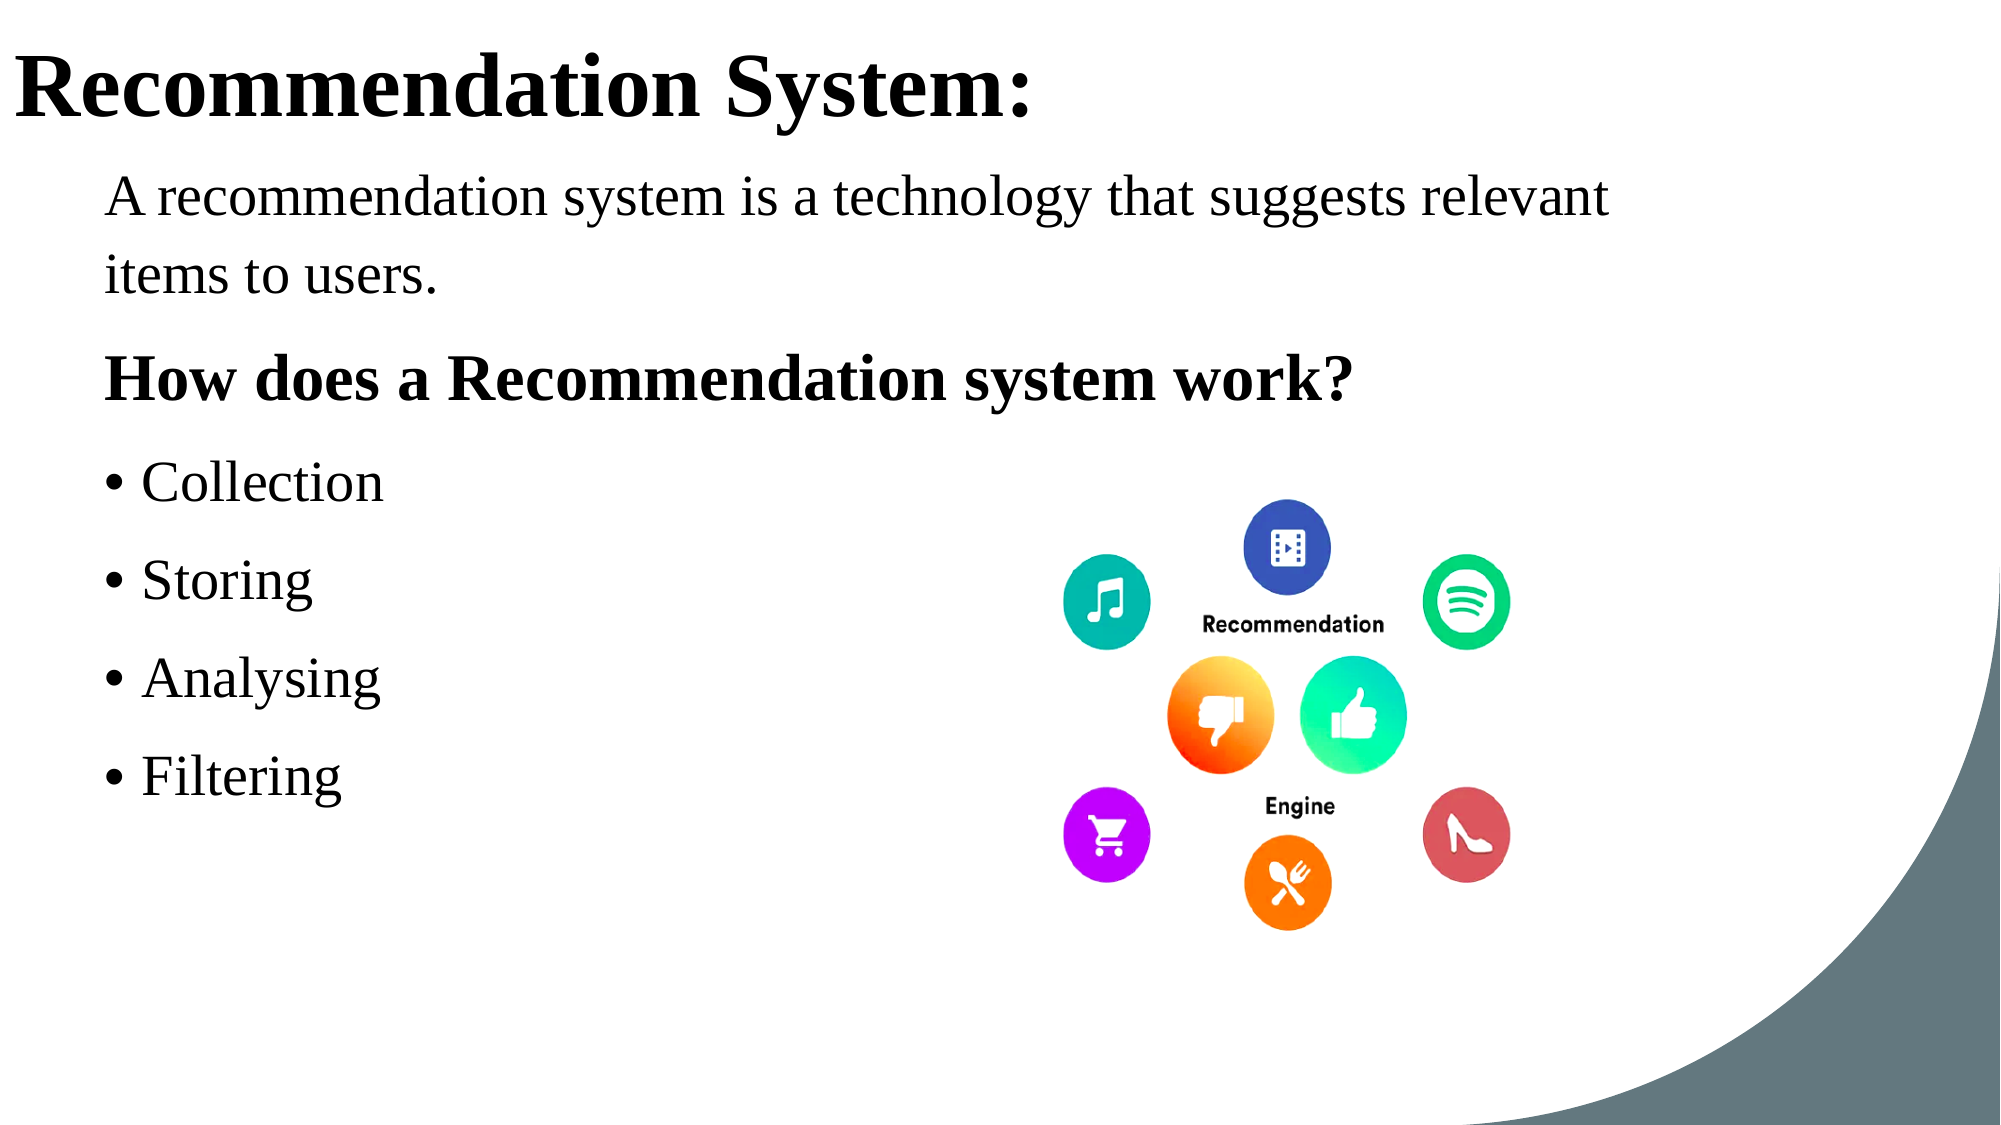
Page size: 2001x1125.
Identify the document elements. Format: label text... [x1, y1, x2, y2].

picture [961, 456, 1585, 950]
text_box Recommendation System: [0, 0, 1632, 144]
text_box A recommendation system is a technology that suggests relevant items to users. How does a Recommendation system work? Collection Storing Analysing Filtering [89, 143, 1722, 1086]
